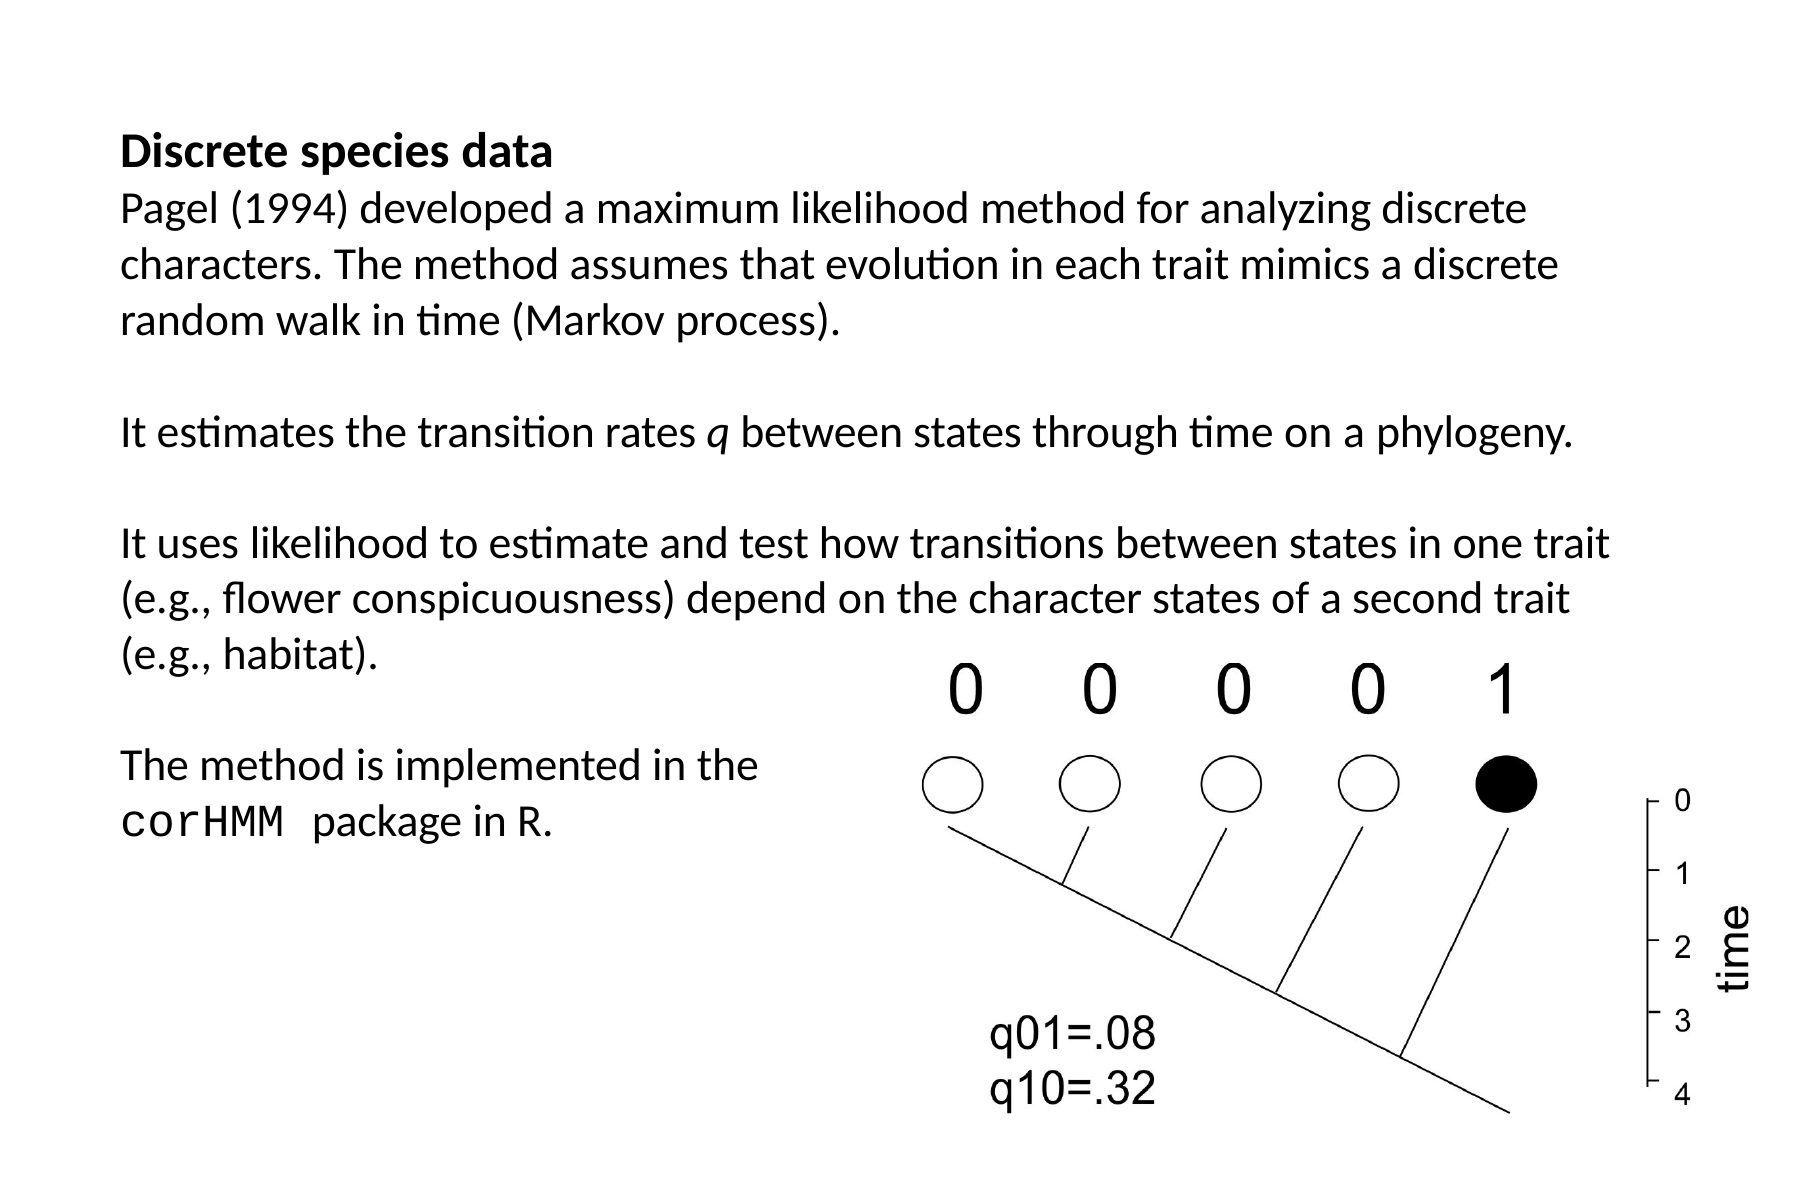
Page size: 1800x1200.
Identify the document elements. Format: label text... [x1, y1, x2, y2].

text_box It estimates the transition rates q between states through time on a phylogeny. It uses likelihood to estimate and test how transitions between states in one trait (e.g., flower conspicuousness) depend on the character states of a second trait (e.g., habitat). The method is implemented in the corHMM package in R. [117, 399, 1633, 846]
text_box [921, 663, 1749, 1114]
title Discrete species data Pagel (1994) developed a maximum likelihood method for analyzing discrete characters. The method assumes that evolution in each trait mimics a discrete random walk in time (Markov process). [117, 115, 1576, 345]
